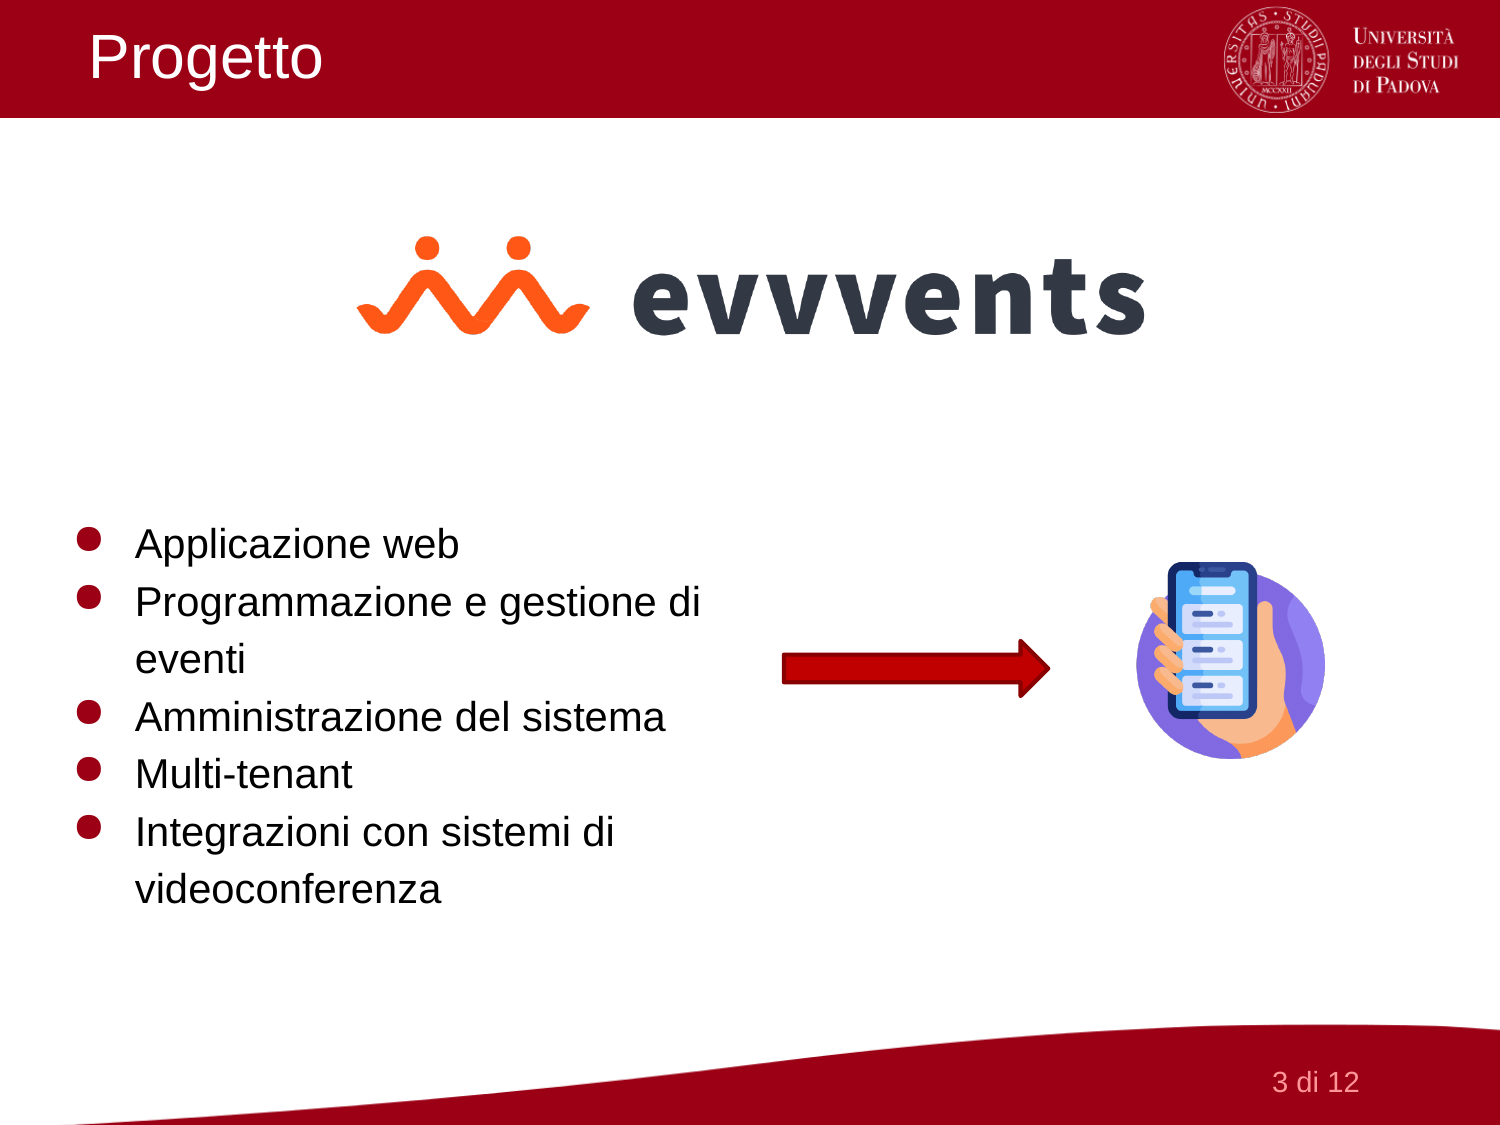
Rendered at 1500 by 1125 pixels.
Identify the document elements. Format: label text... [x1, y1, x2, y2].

text_box [781, 638, 1051, 699]
picture [1, 1019, 1500, 1125]
picture [0, 0, 1500, 118]
text_box 3 di 12 [1132, 1049, 1500, 1112]
title Progetto [75, 0, 931, 116]
picture [1131, 562, 1329, 760]
picture [349, 227, 1151, 344]
text_box Applicazione web Programmazione e gestione di eventi Amministrazione del sistema Multi-tenant Integrazioni con sistemi di videoconferenza [46, 495, 750, 922]
